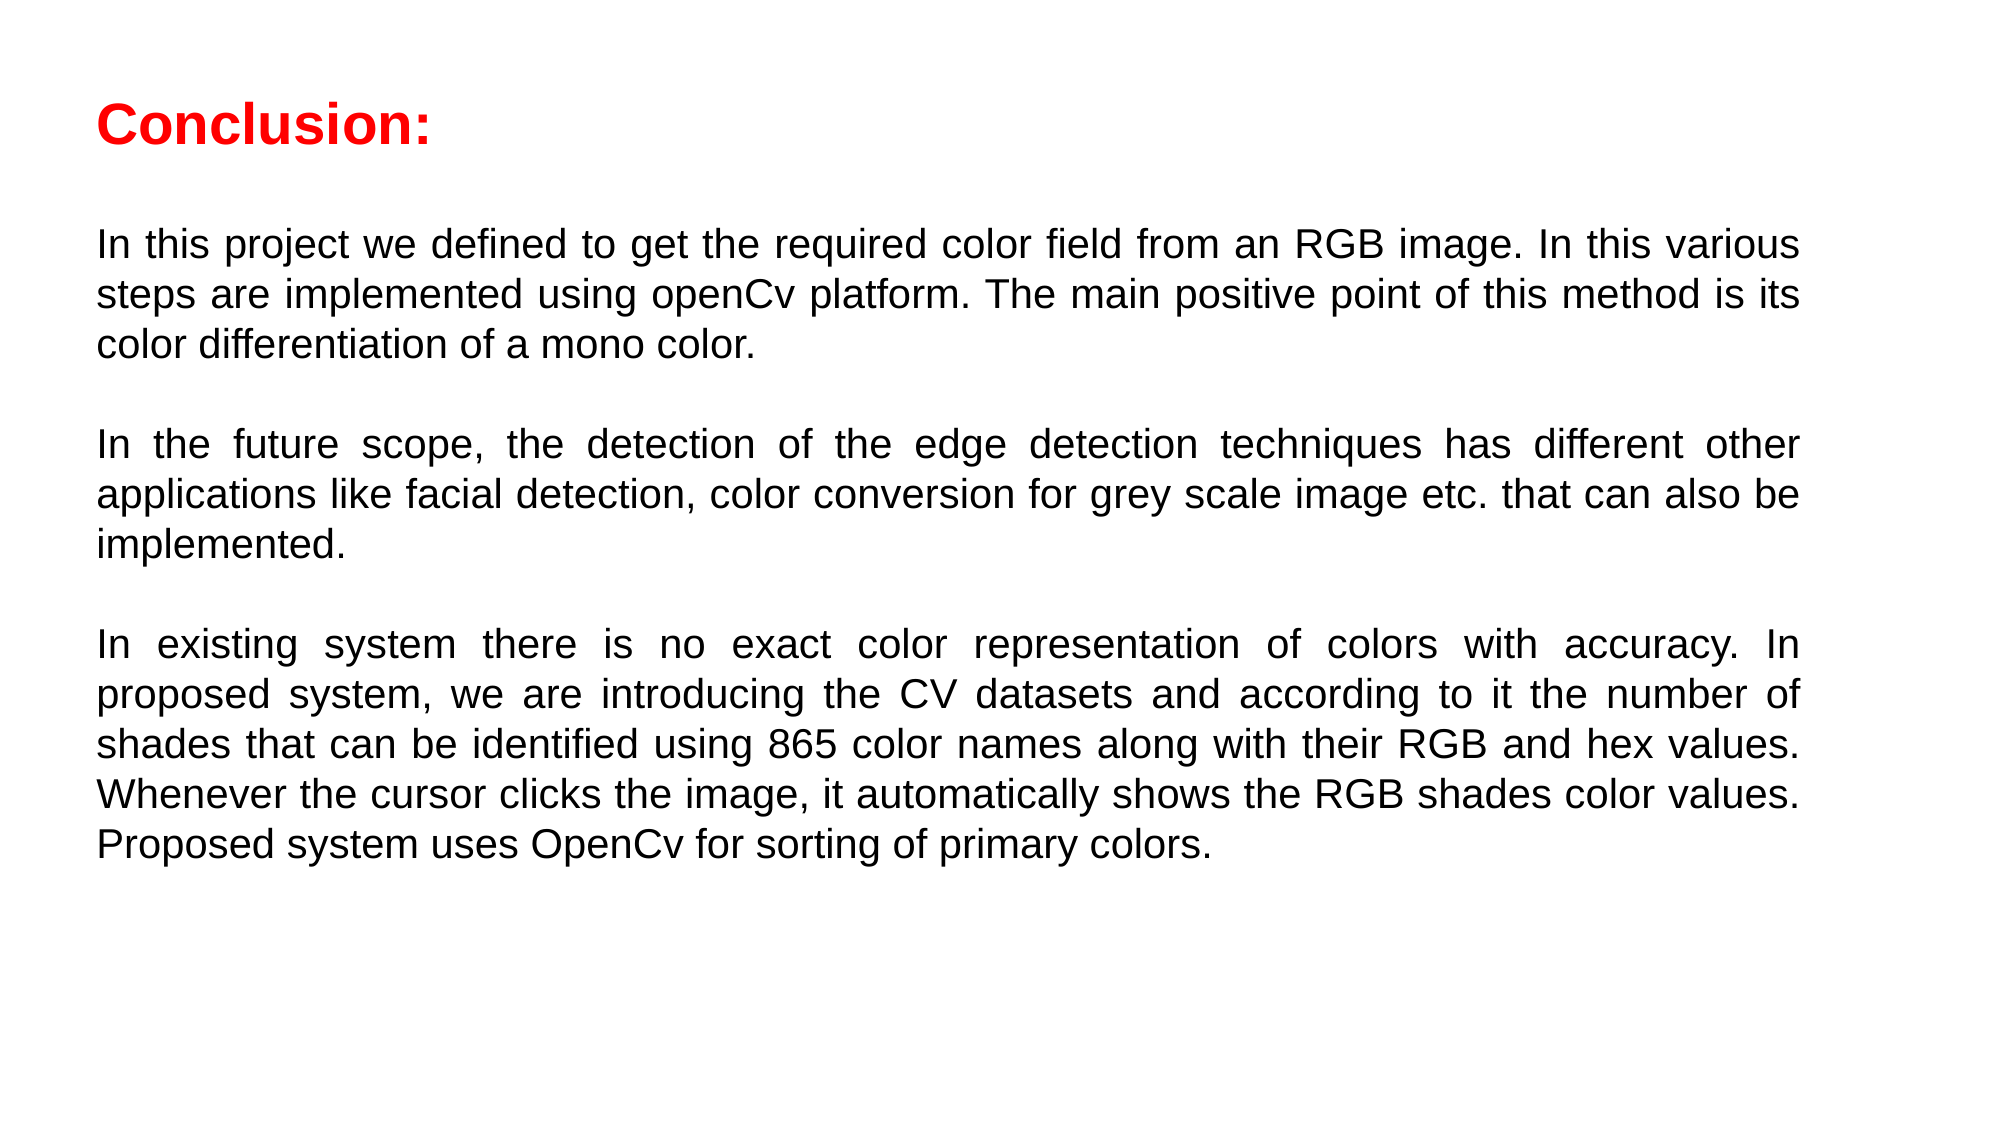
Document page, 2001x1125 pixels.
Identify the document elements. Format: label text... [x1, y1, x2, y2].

text_box In this project we defined to get the required color field from an RGB image. In this various steps are implemented using openCv platform. The main positive point of this method is its color differentiation of a mono color. In the future scope, the detection of the edge detection techniques has different other applications like facial detection, color conversion for grey scale image etc. that can also be implemented. In existing system there is no exact color representation of colors with accuracy. In proposed system, we are introducing the CV datasets and according to it the number of shades that can be identified using 865 color names along with their RGB and hex values. Whenever the cursor clicks the image, it automatically shows the RGB shades color values. Proposed system uses OpenCv for sorting of primary colors. [81, 209, 1817, 965]
text_box Conclusion: [81, 79, 775, 164]
